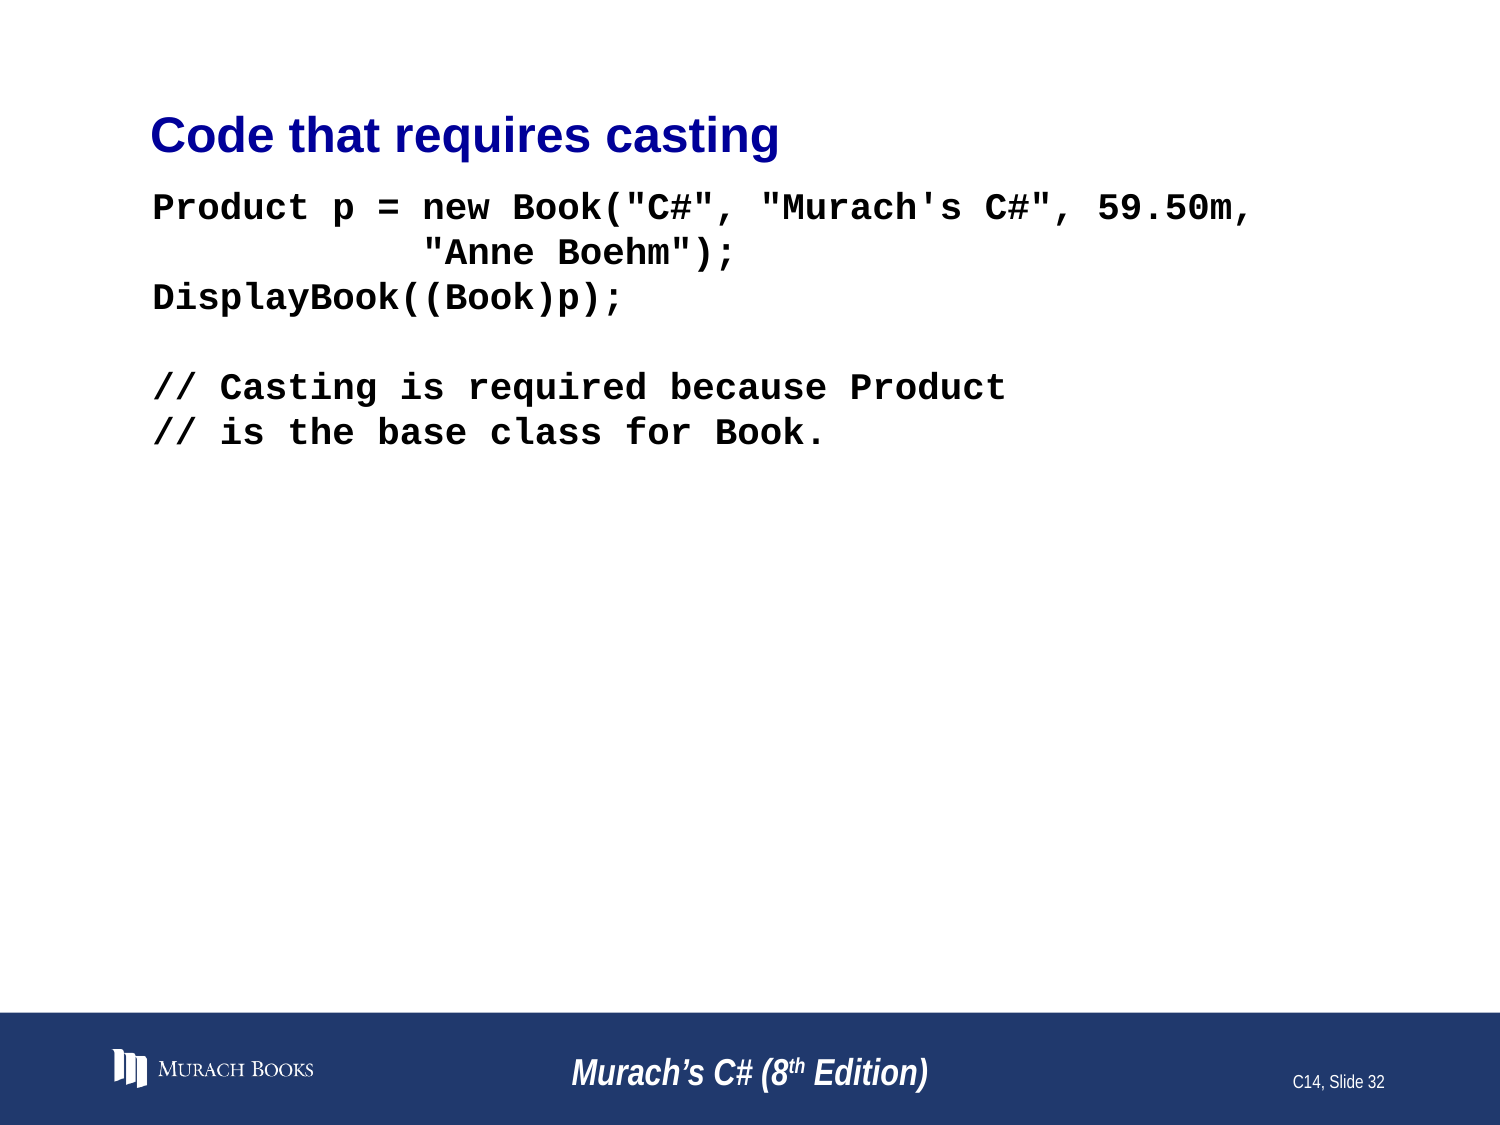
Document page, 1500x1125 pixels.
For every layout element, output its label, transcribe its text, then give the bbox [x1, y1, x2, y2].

footer [12, 1025, 450, 1100]
slide_number Murach’s C# (8th Edition) [450, 1025, 1050, 1100]
slide_number C14, Slide 32 [1087, 1025, 1400, 1100]
title Code that requires casting [150, 102, 1350, 164]
list Product p = new Book("C#", "Murach's C#", 59.50m, "Anne Boehm"); DisplayBook((Book)p); // Casting is required because Product // is the base class for Book. [137, 174, 1350, 975]
